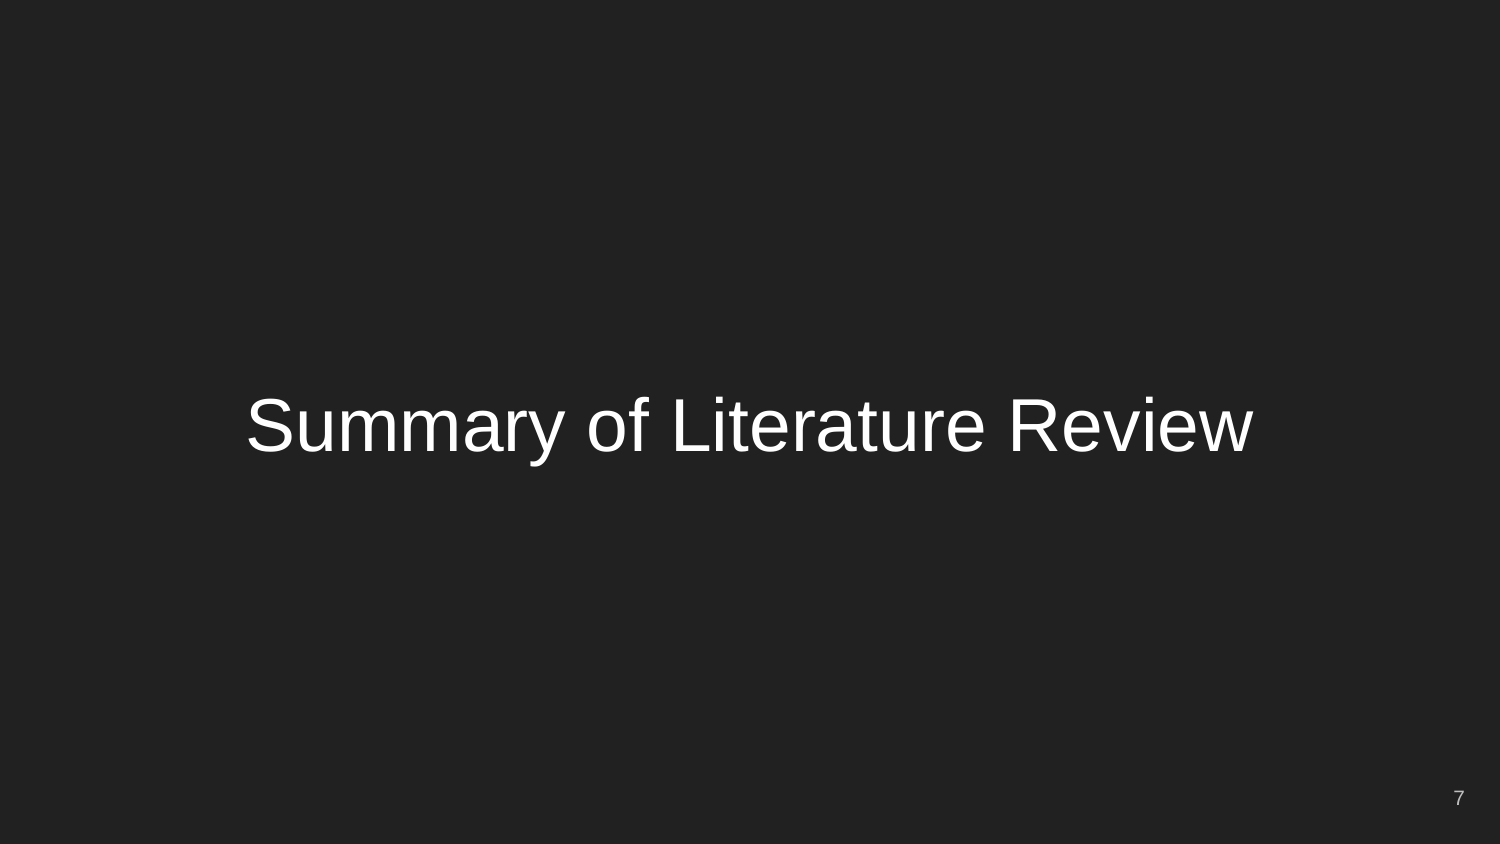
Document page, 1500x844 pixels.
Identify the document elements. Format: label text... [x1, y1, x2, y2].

title Summary of Literature Review [51, 352, 1449, 491]
slide_number 7 [1389, 764, 1480, 830]
